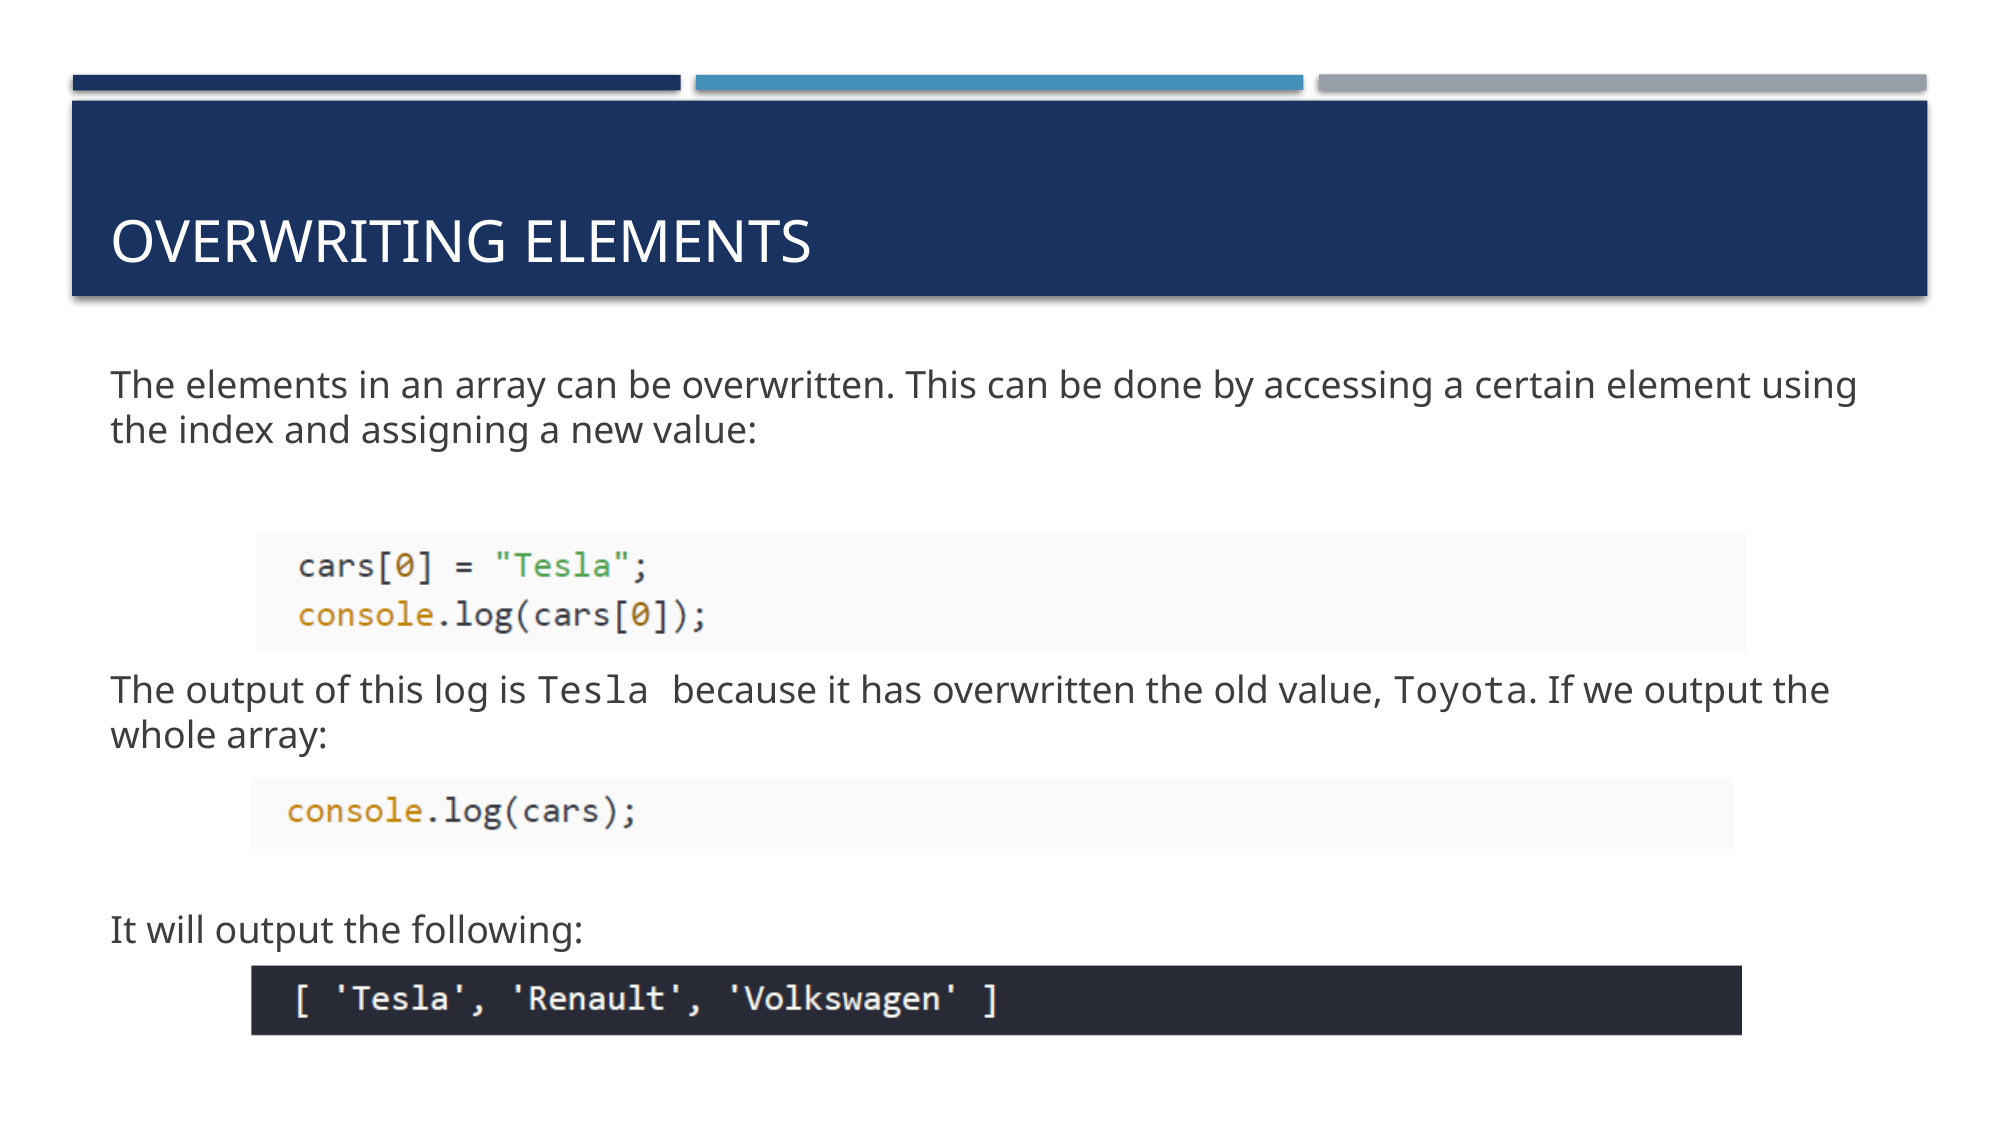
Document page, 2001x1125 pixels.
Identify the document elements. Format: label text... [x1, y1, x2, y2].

list The elements in an array can be overwritten. This can be done by accessing a certain element using the index and assigning a new value: The output of this log is Tesla because it has overwritten the old value, Toyota. If we output the whole array: It will output the following: [95, 329, 1905, 1049]
picture [250, 774, 1735, 850]
picture [250, 517, 1750, 664]
picture [250, 957, 1742, 1037]
title Overwriting elements [95, 115, 1905, 282]
